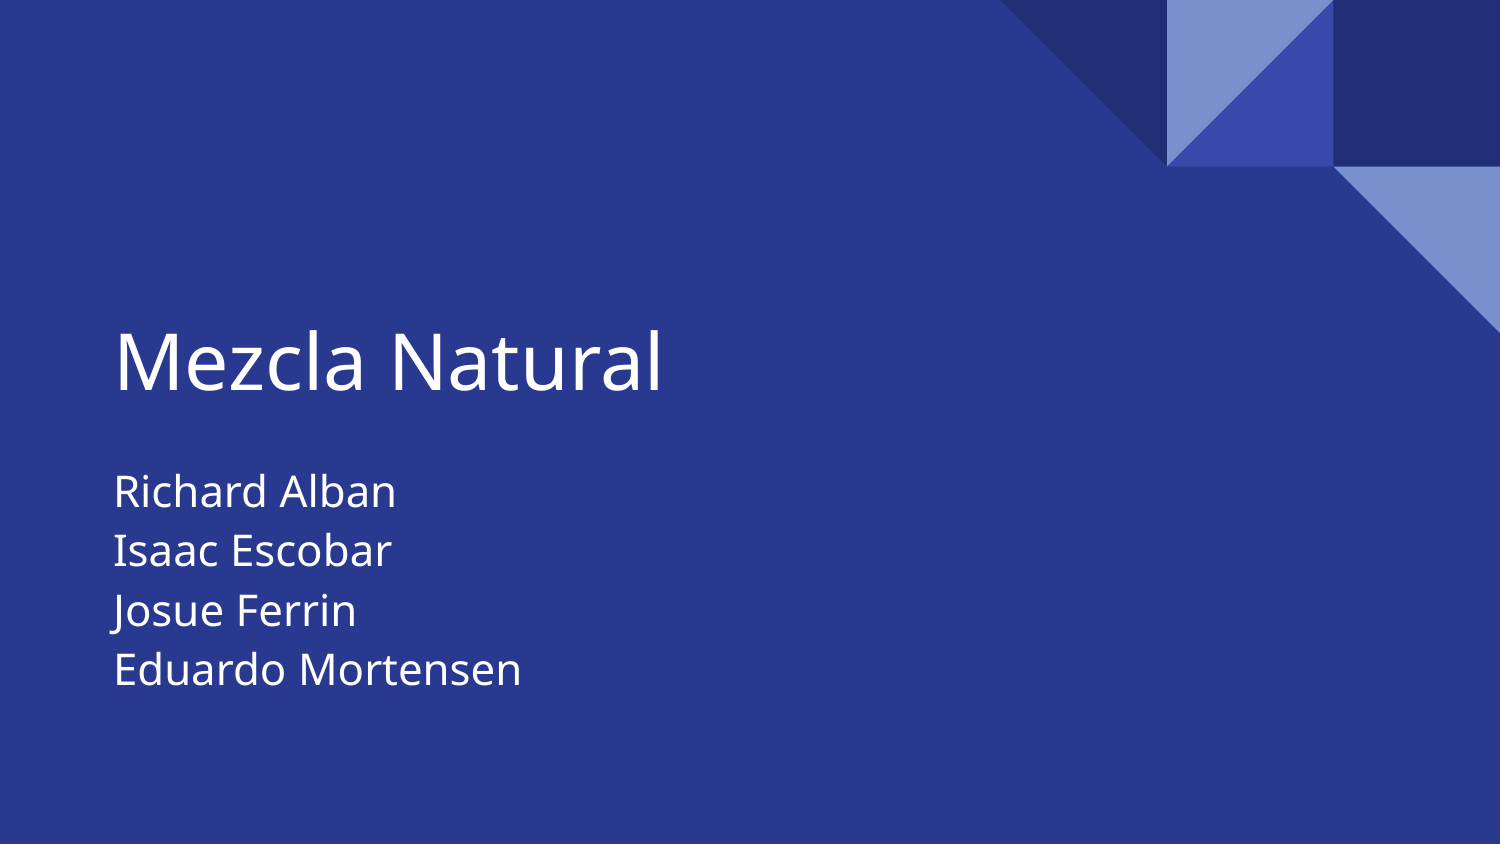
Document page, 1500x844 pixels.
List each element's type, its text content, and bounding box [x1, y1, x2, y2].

title Mezcla Natural [98, 291, 1447, 429]
subtitle Richard Alban Isaac Escobar Josue Ferrin Eduardo Mortensen [98, 445, 1447, 718]
